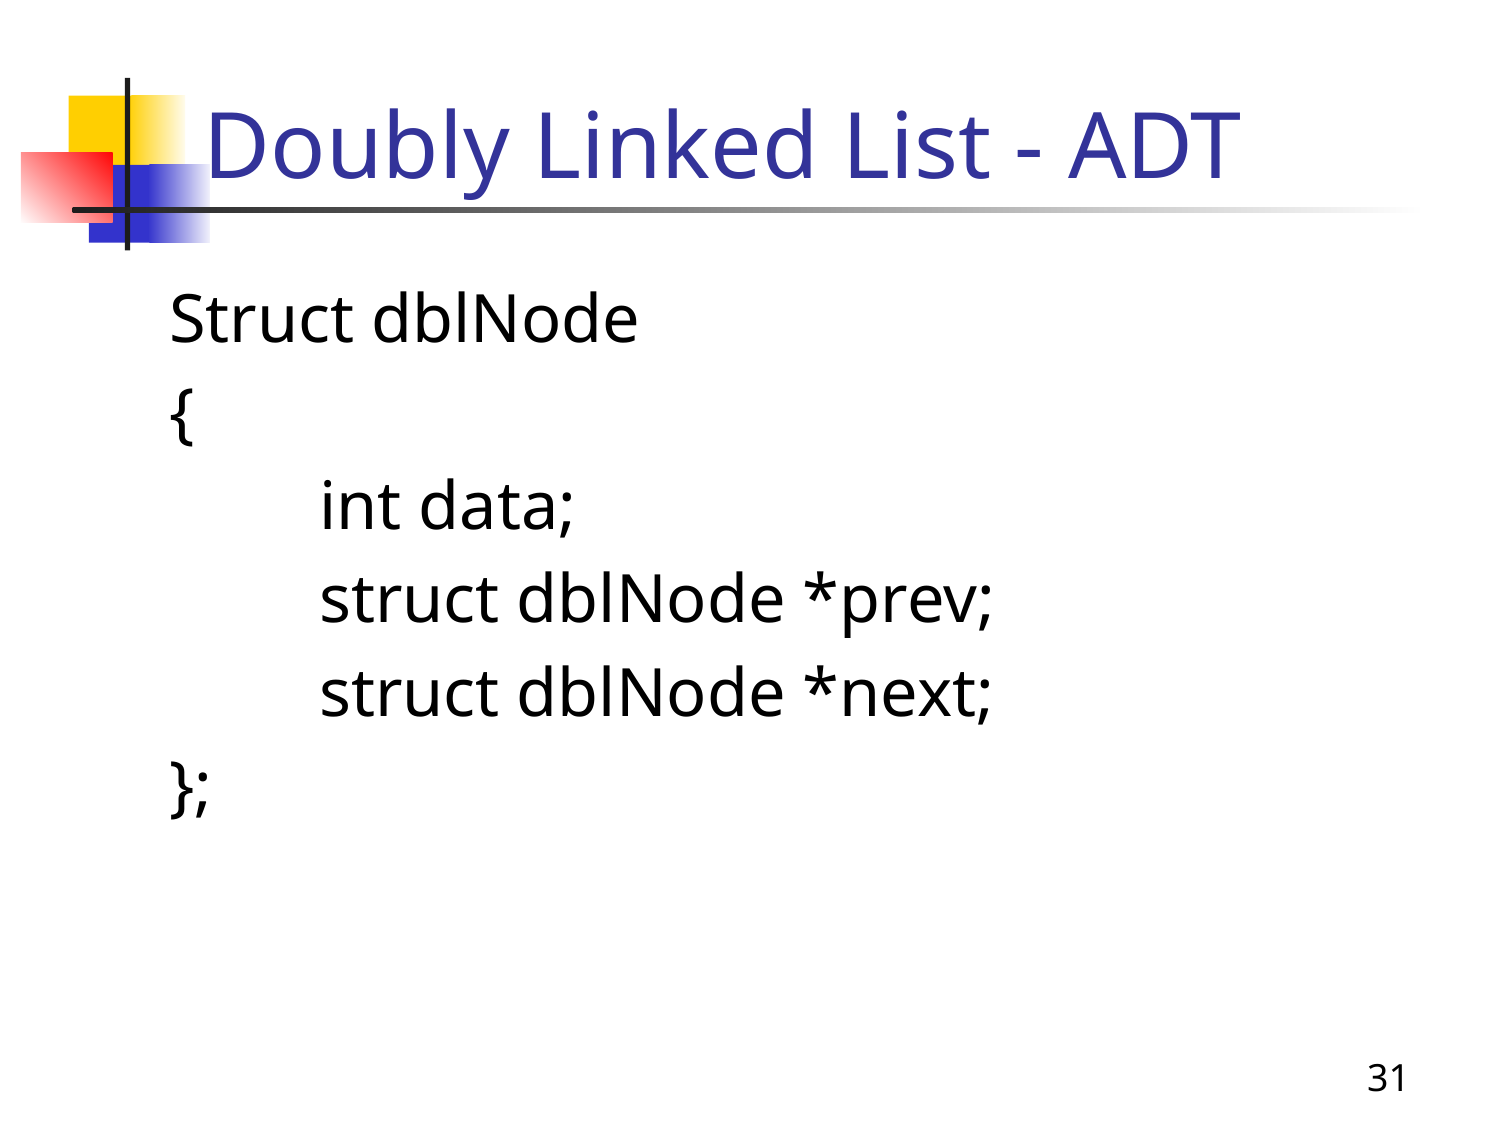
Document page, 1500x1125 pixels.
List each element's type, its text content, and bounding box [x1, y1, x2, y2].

title Doubly Linked List - ADT [188, 16, 1468, 205]
slide_number 31 [1112, 1037, 1426, 1113]
list Struct dblNode { int data; struct dblNode *prev; struct dblNode *next; }; [97, 268, 1470, 1007]
